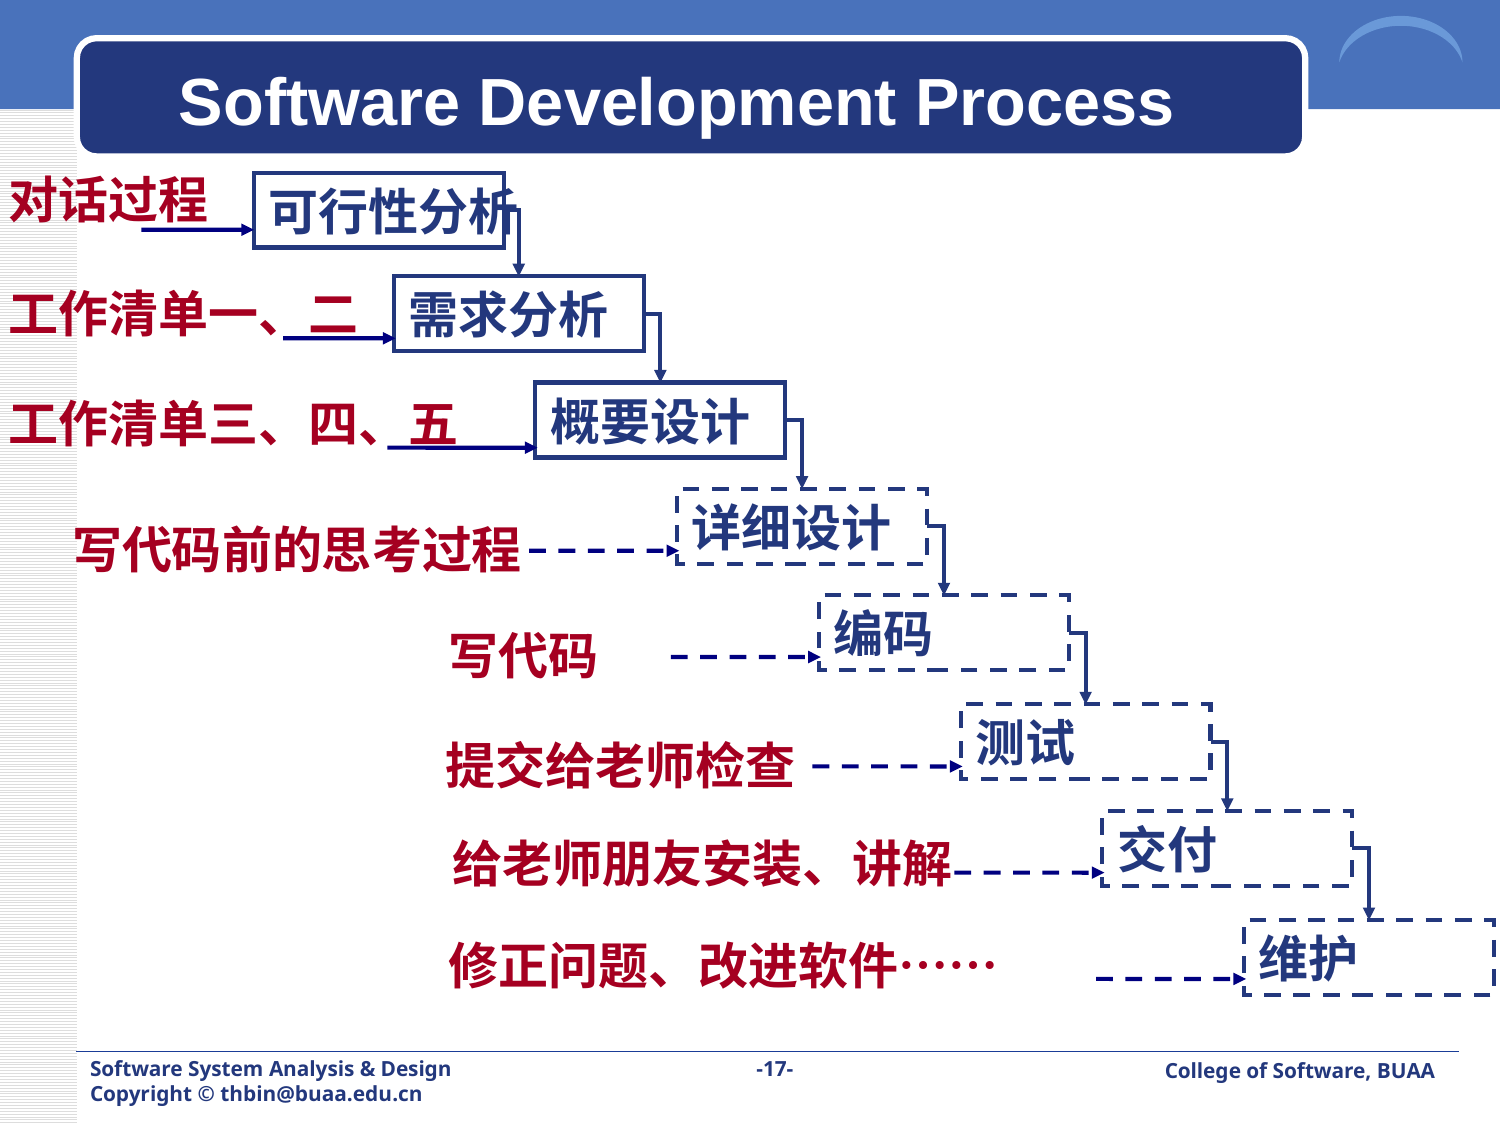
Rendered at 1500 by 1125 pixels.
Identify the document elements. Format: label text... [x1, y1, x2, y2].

footer College of Software, BUAA [937, 1049, 1451, 1091]
text_box 可行性分析 [253, 172, 504, 248]
text_box [283, 332, 396, 345]
text_box 修正问题、改进软件…… [433, 927, 1035, 1003]
text_box 维护 [1243, 920, 1494, 995]
title Software Development Process [89, 52, 1266, 145]
text_box 工作清单三、四、五 [0, 385, 500, 461]
slide_number Software System Analysis & Design Copyright © thbin@buaa.edu.cn [74, 1047, 550, 1093]
text_box [141, 223, 254, 236]
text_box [505, 209, 1370, 919]
text_box 写代码 [433, 617, 500, 693]
text_box 写代码前的思考过程 [57, 511, 500, 586]
text_box 给老师朋友安装、讲解 [437, 825, 500, 901]
text_box 需求分析 [393, 276, 500, 352]
text_box 提交给老师检查 [430, 726, 500, 802]
text_box [1229, 972, 1247, 986]
text_box 工作清单一、二 [0, 274, 408, 350]
text_box 对话过程 [0, 160, 243, 236]
slide_number -17- [599, 1047, 951, 1083]
